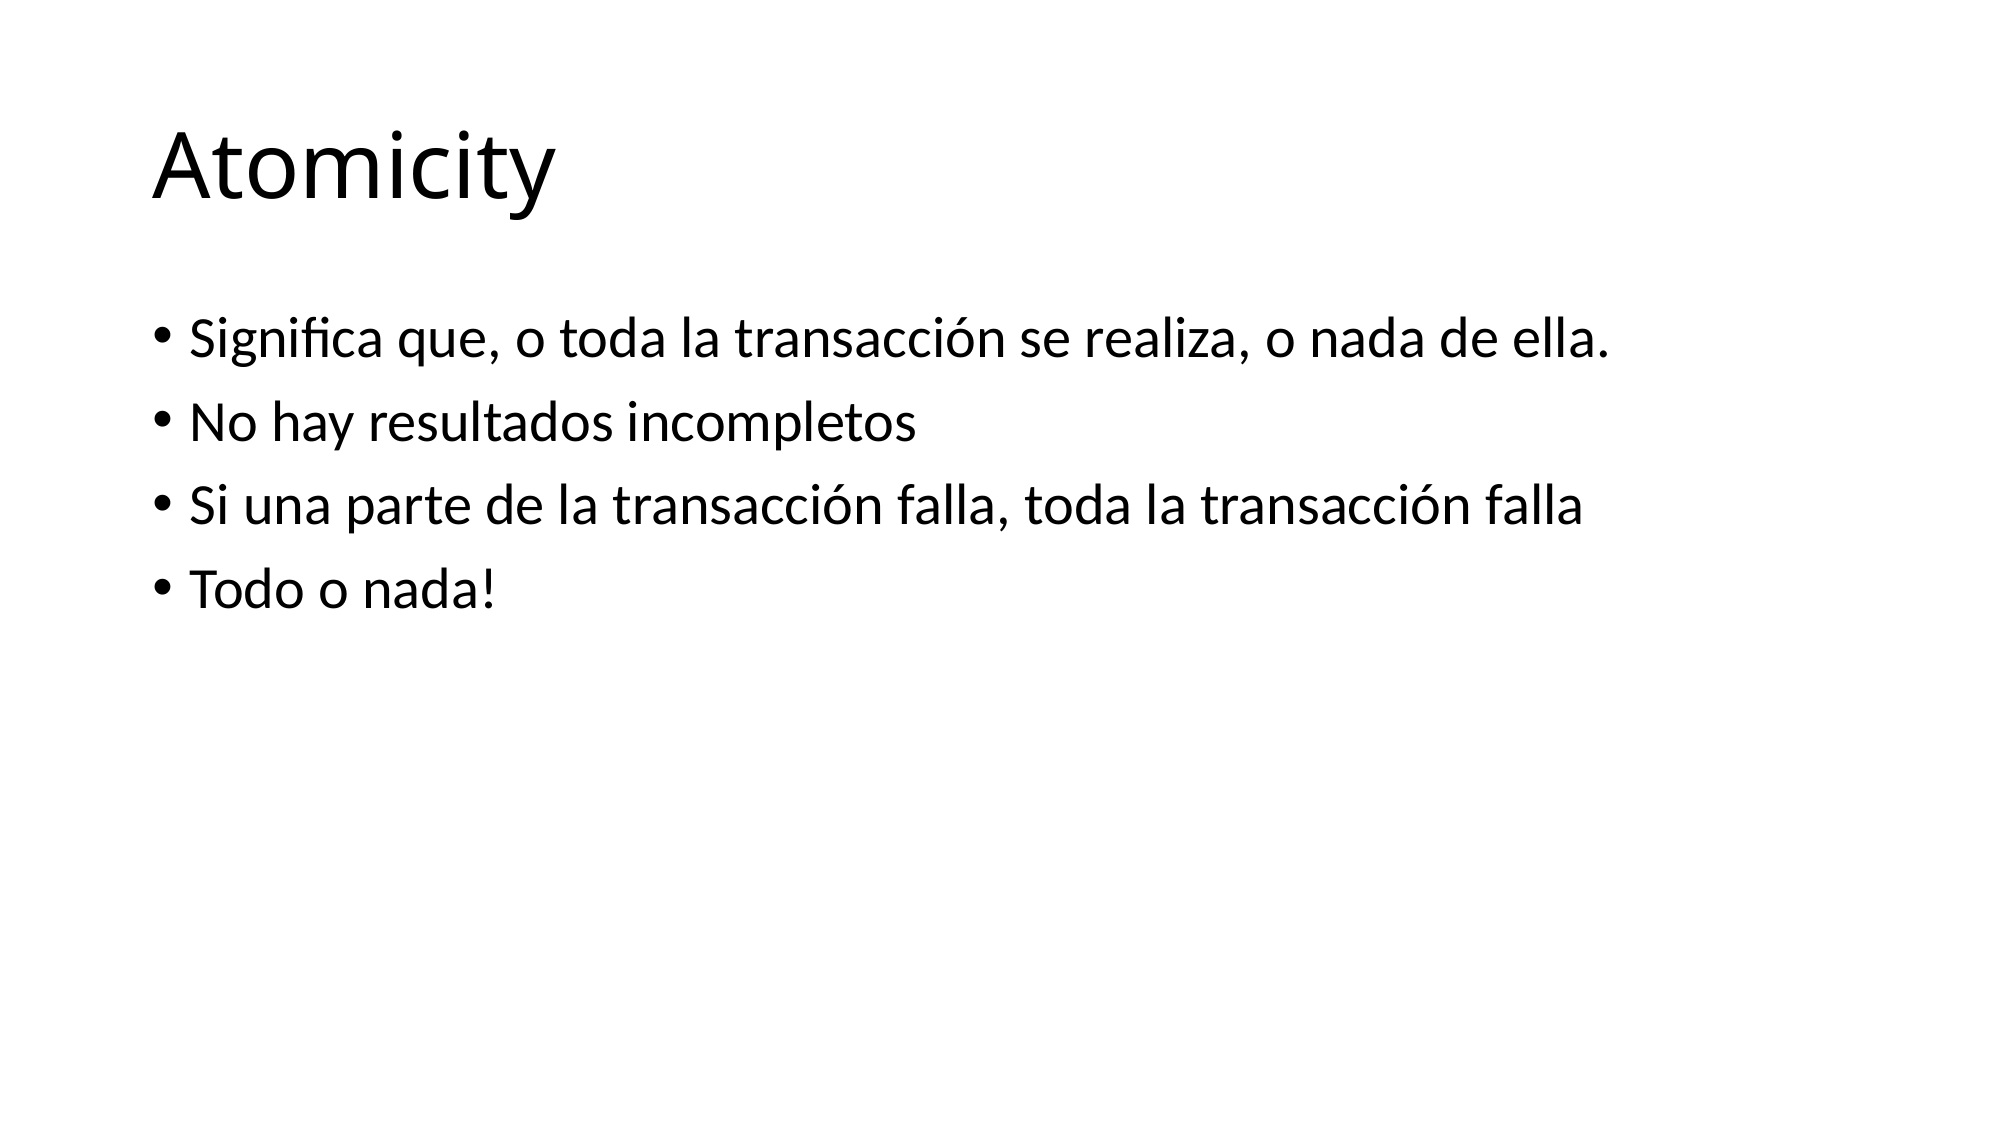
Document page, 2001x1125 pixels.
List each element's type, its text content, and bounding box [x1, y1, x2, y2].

title Atomicity [137, 59, 1863, 278]
list Significa que, o toda la transacción se realiza, o nada de ella. No hay resultados incompletos Si una parte de la transacción falla, toda la transacción falla Todo o nada! [137, 299, 1863, 1014]
